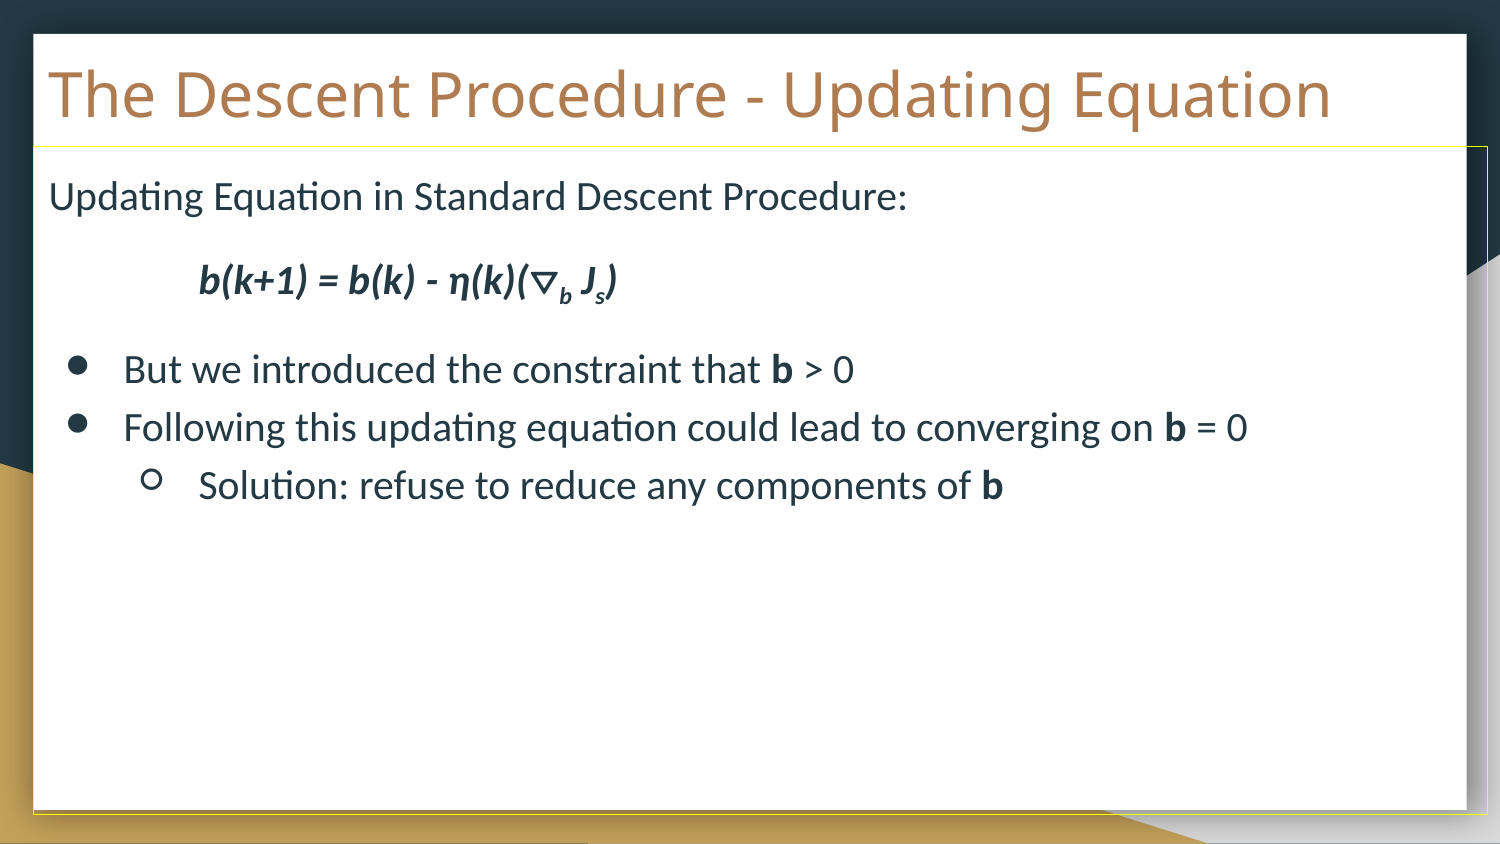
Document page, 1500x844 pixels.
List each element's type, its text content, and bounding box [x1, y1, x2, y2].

list Updating Equation in Standard Descent Procedure: b(k+1) = b(k) - η(k)(⛛b Js) But we introduced the constraint that b > 0 Following this updating equation could lead to converging on b = 0 Solution: refuse to reduce any components of b [33, 146, 1488, 815]
title The Descent Procedure - Updating Equation [33, 40, 1392, 146]
